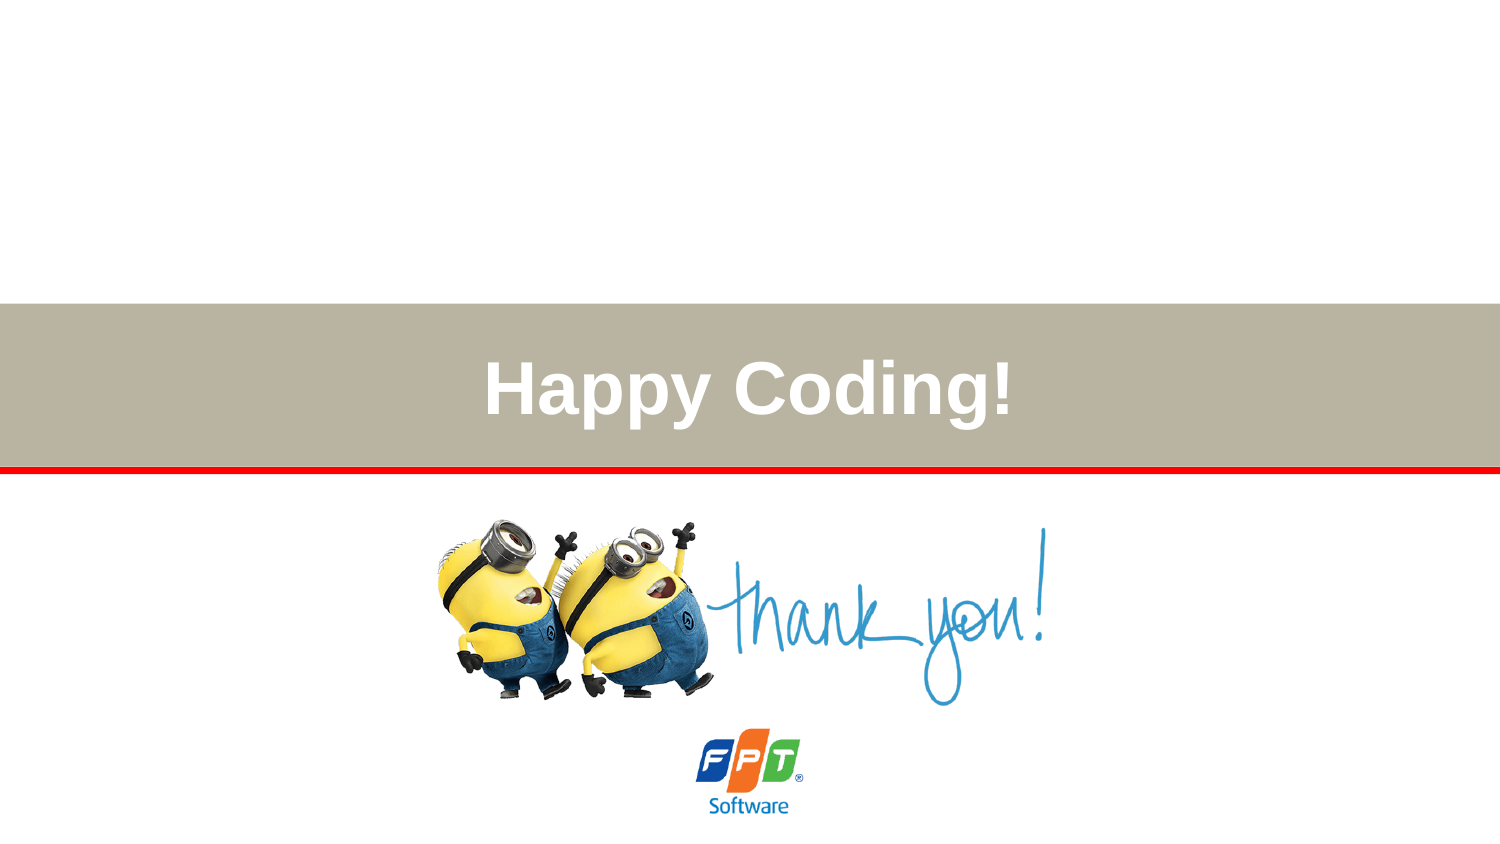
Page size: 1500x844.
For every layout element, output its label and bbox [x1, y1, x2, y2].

picture [425, 438, 1075, 825]
